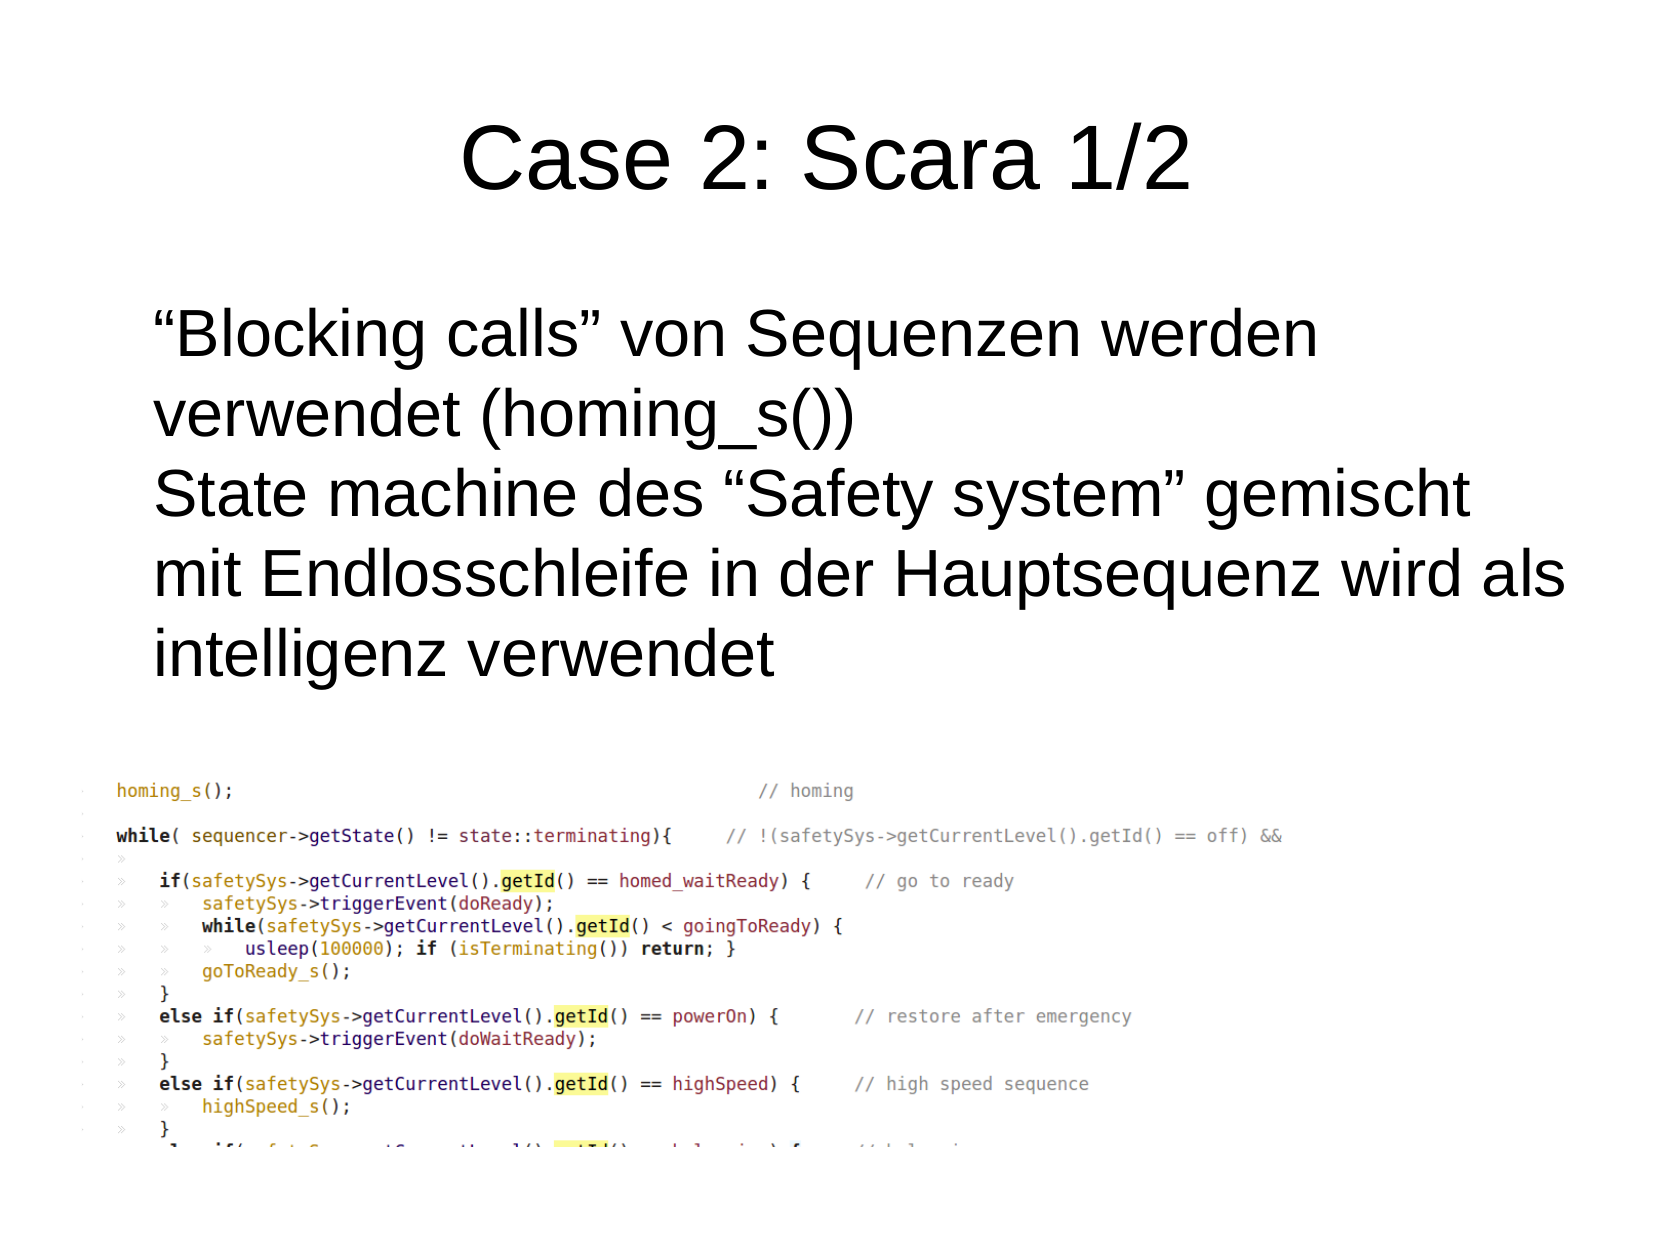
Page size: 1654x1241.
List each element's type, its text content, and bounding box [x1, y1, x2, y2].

text_box “Blocking calls” von Sequenzen werden verwendet (homing_s()) State machine des “Safety system” gemischt mit Endlosschleife in der Hauptsequenz wird als intelligenz verwendet [82, 290, 1571, 1010]
text_box Case 2: Scara 1/2 [82, 49, 1571, 257]
picture [81, 771, 1351, 1147]
